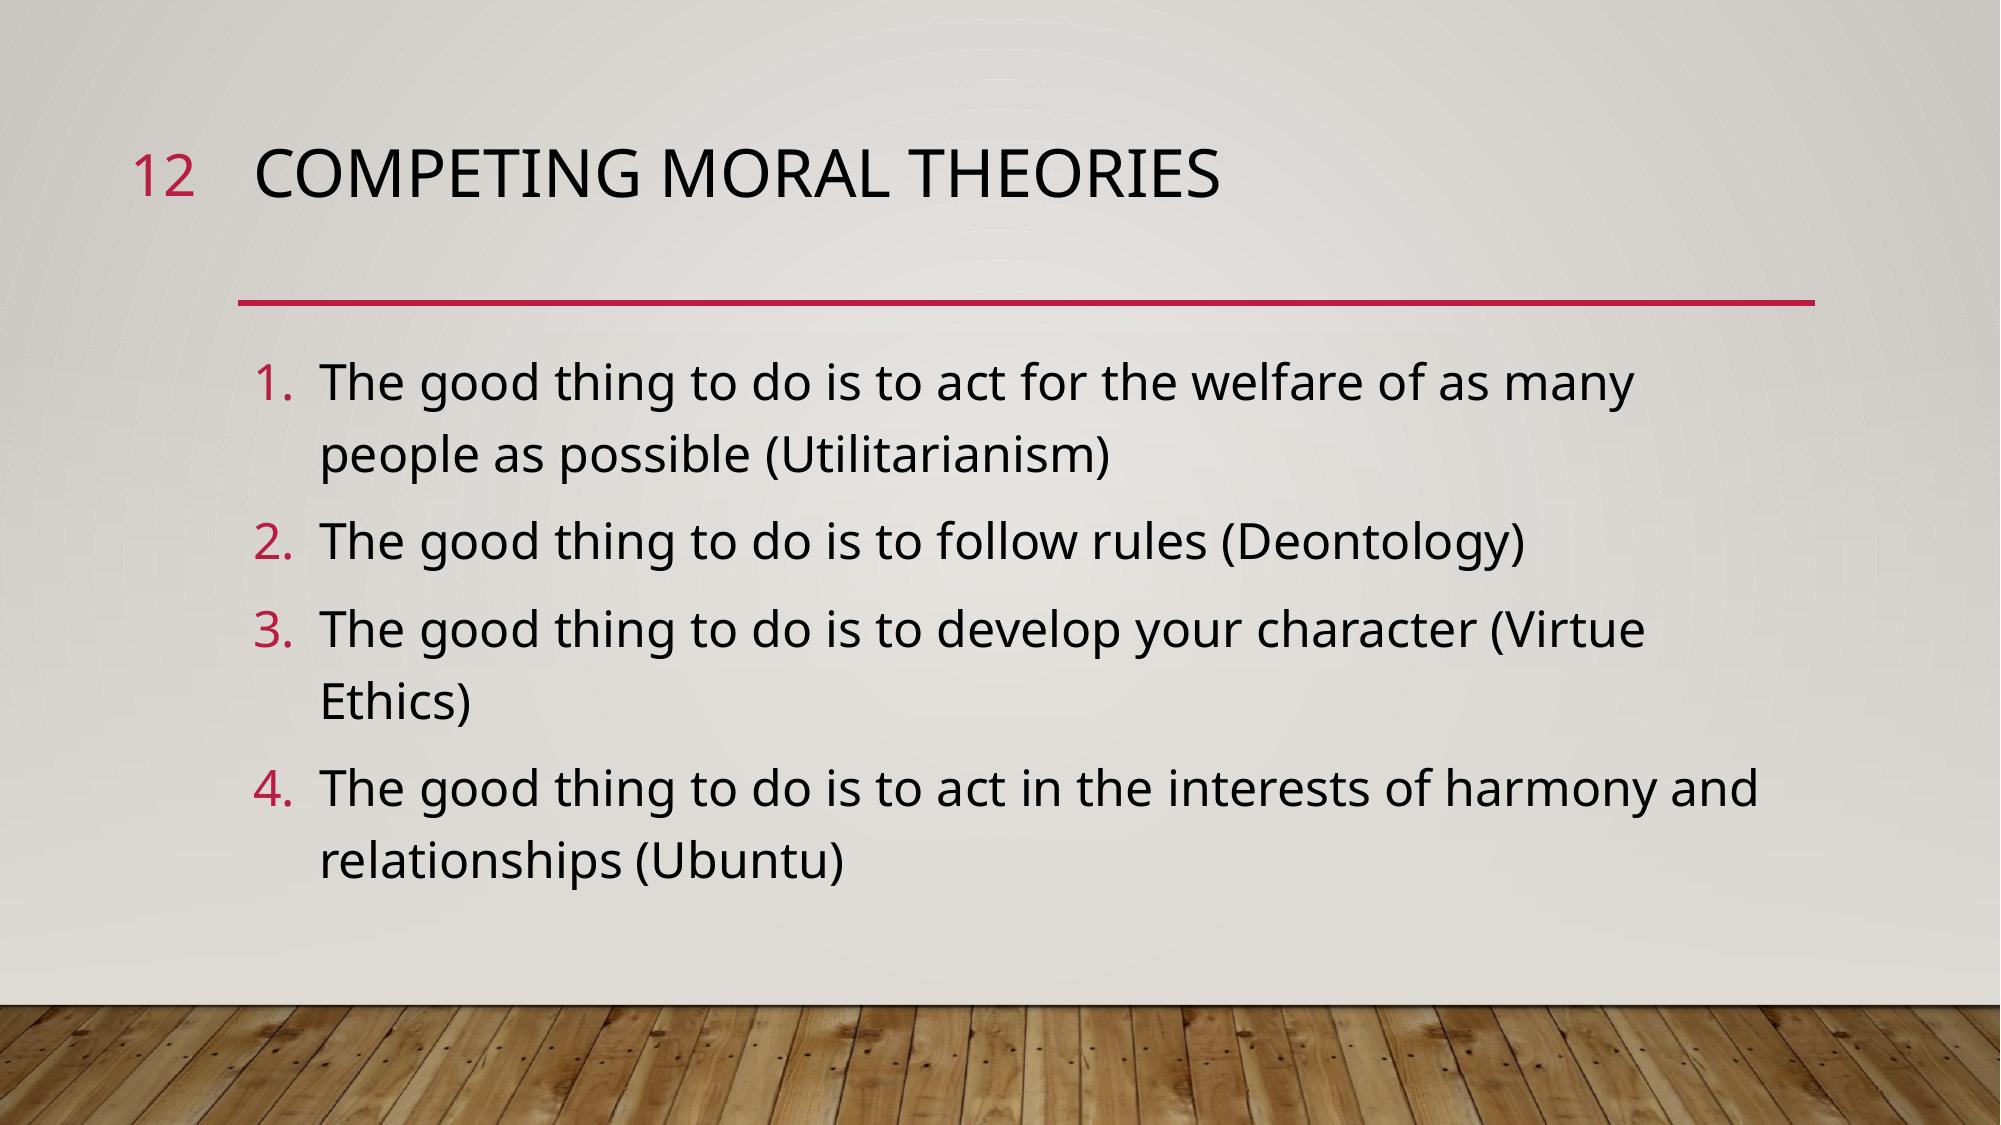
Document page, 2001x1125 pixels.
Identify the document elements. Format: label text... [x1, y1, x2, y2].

list The good thing to do is to act for the welfare of as many people as possible (Utilitarianism) The good thing to do is to follow rules (Deontology) The good thing to do is to develop your character (Virtue Ethics) The good thing to do is to act in the interests of harmony and relationships (Ubuntu) [238, 330, 1814, 897]
title Competing Moral Theories [238, 131, 1814, 305]
picture [0, 1005, 2000, 1125]
slide_number 12 [78, 131, 212, 214]
